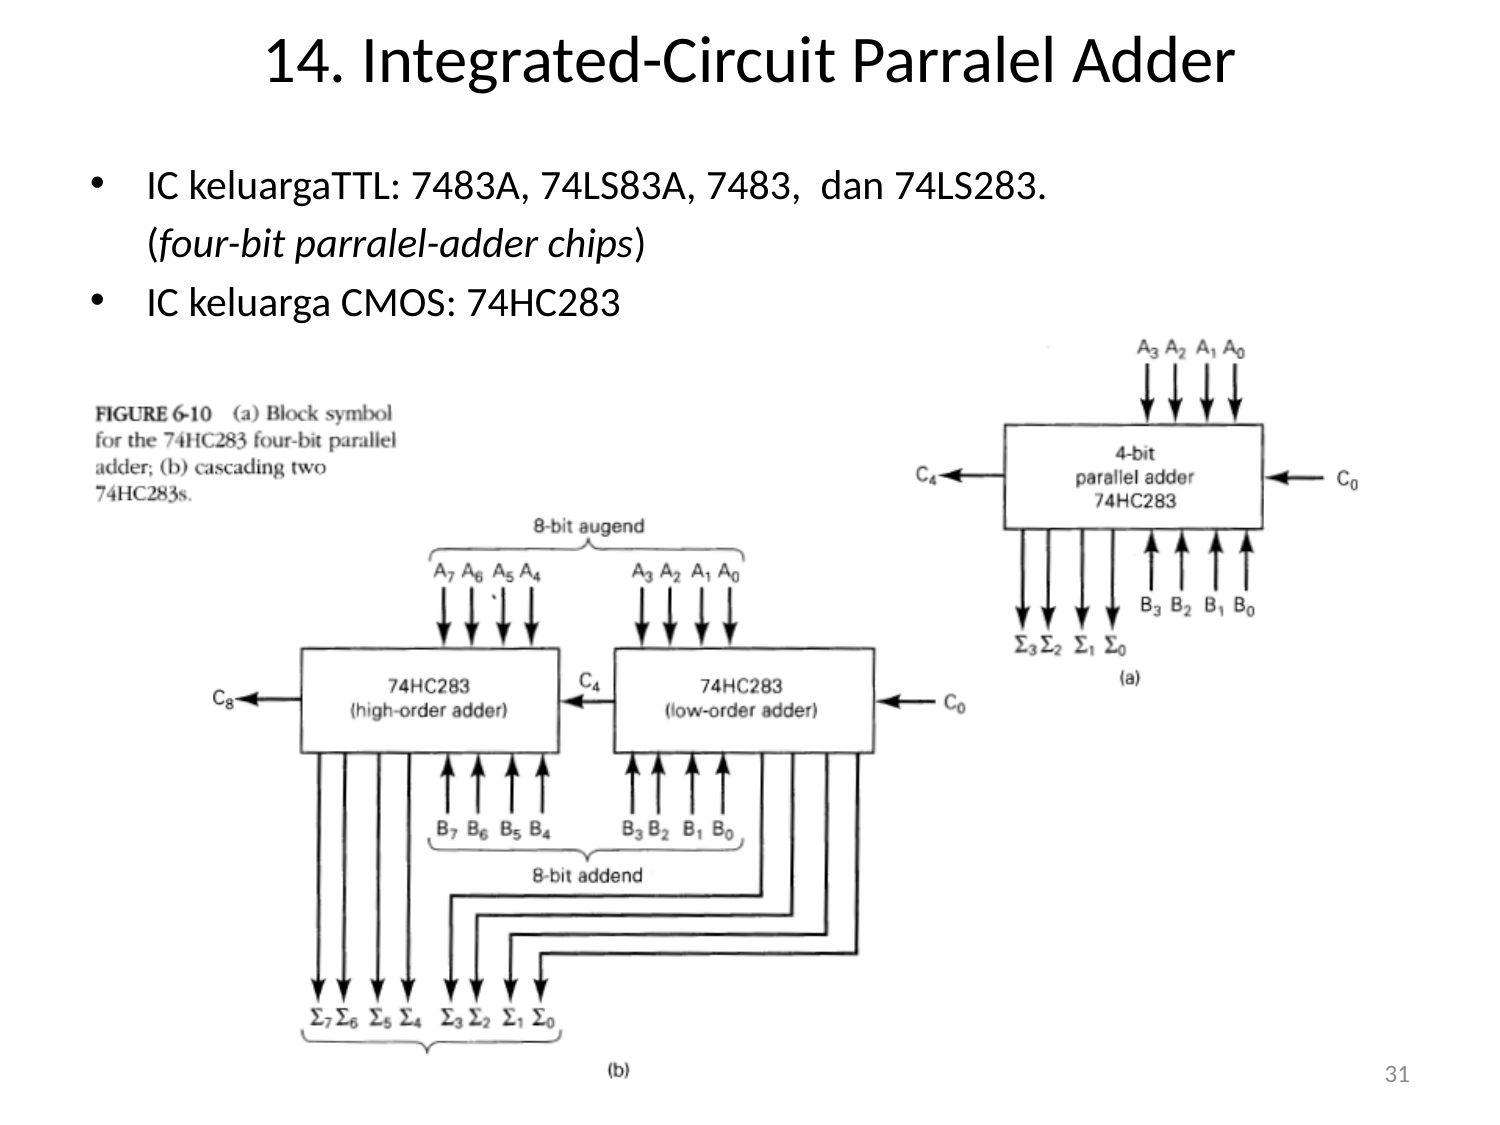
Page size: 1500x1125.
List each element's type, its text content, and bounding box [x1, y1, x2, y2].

slide_number 31 [1074, 1042, 1425, 1103]
list IC keluargaTTL: 7483A, 74LS83A, 7483, dan 74LS283. (four-bit parralel-adder chips) IC keluarga CMOS: 74HC283 [75, 149, 1425, 1005]
title 14. Integrated-Circuit Parralel Adder [75, 0, 1425, 113]
picture [212, 337, 1365, 1082]
picture [87, 399, 399, 507]
